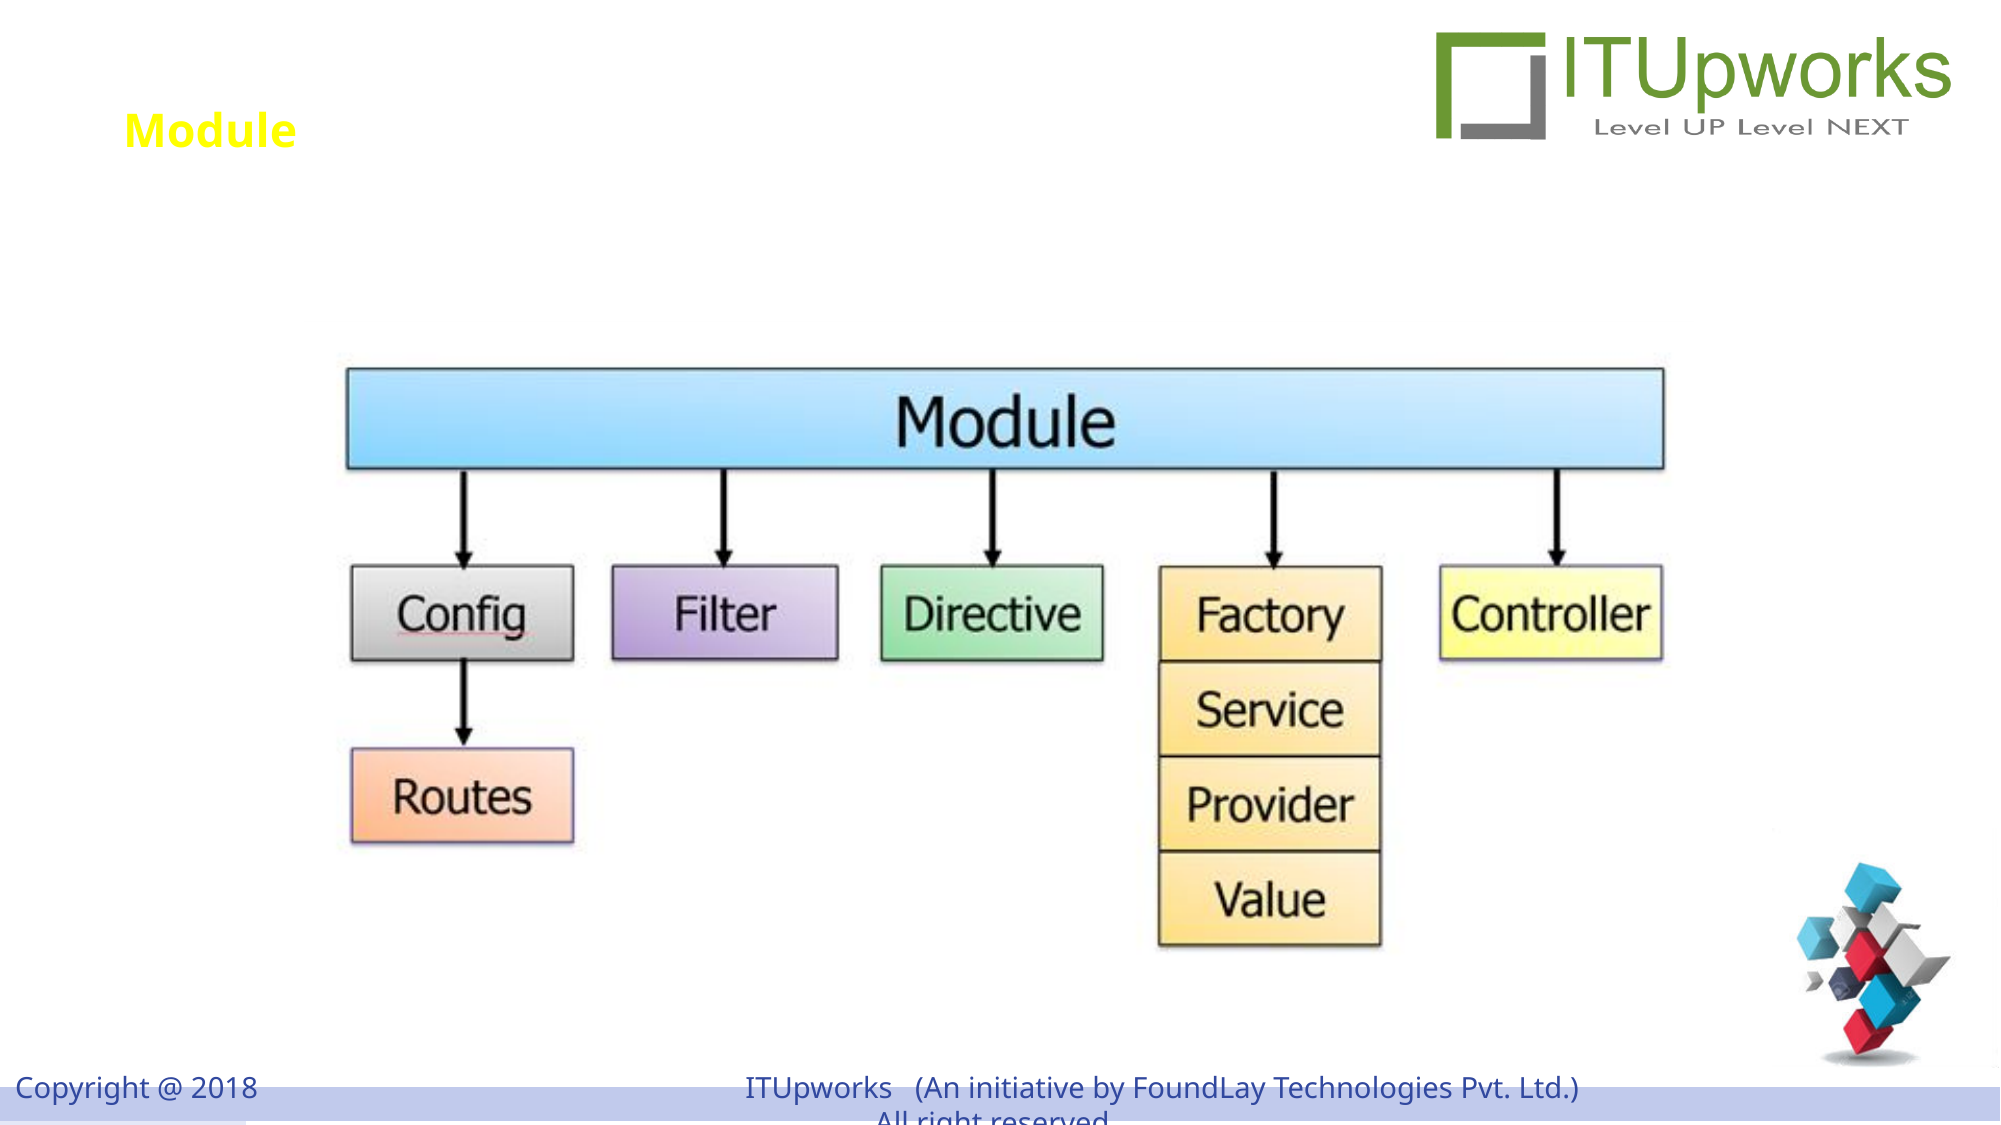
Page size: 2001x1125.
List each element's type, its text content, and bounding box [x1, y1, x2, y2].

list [304, 320, 1694, 973]
title Module [98, 45, 1468, 221]
picture [1772, 828, 1999, 1068]
picture [1428, 23, 1962, 149]
